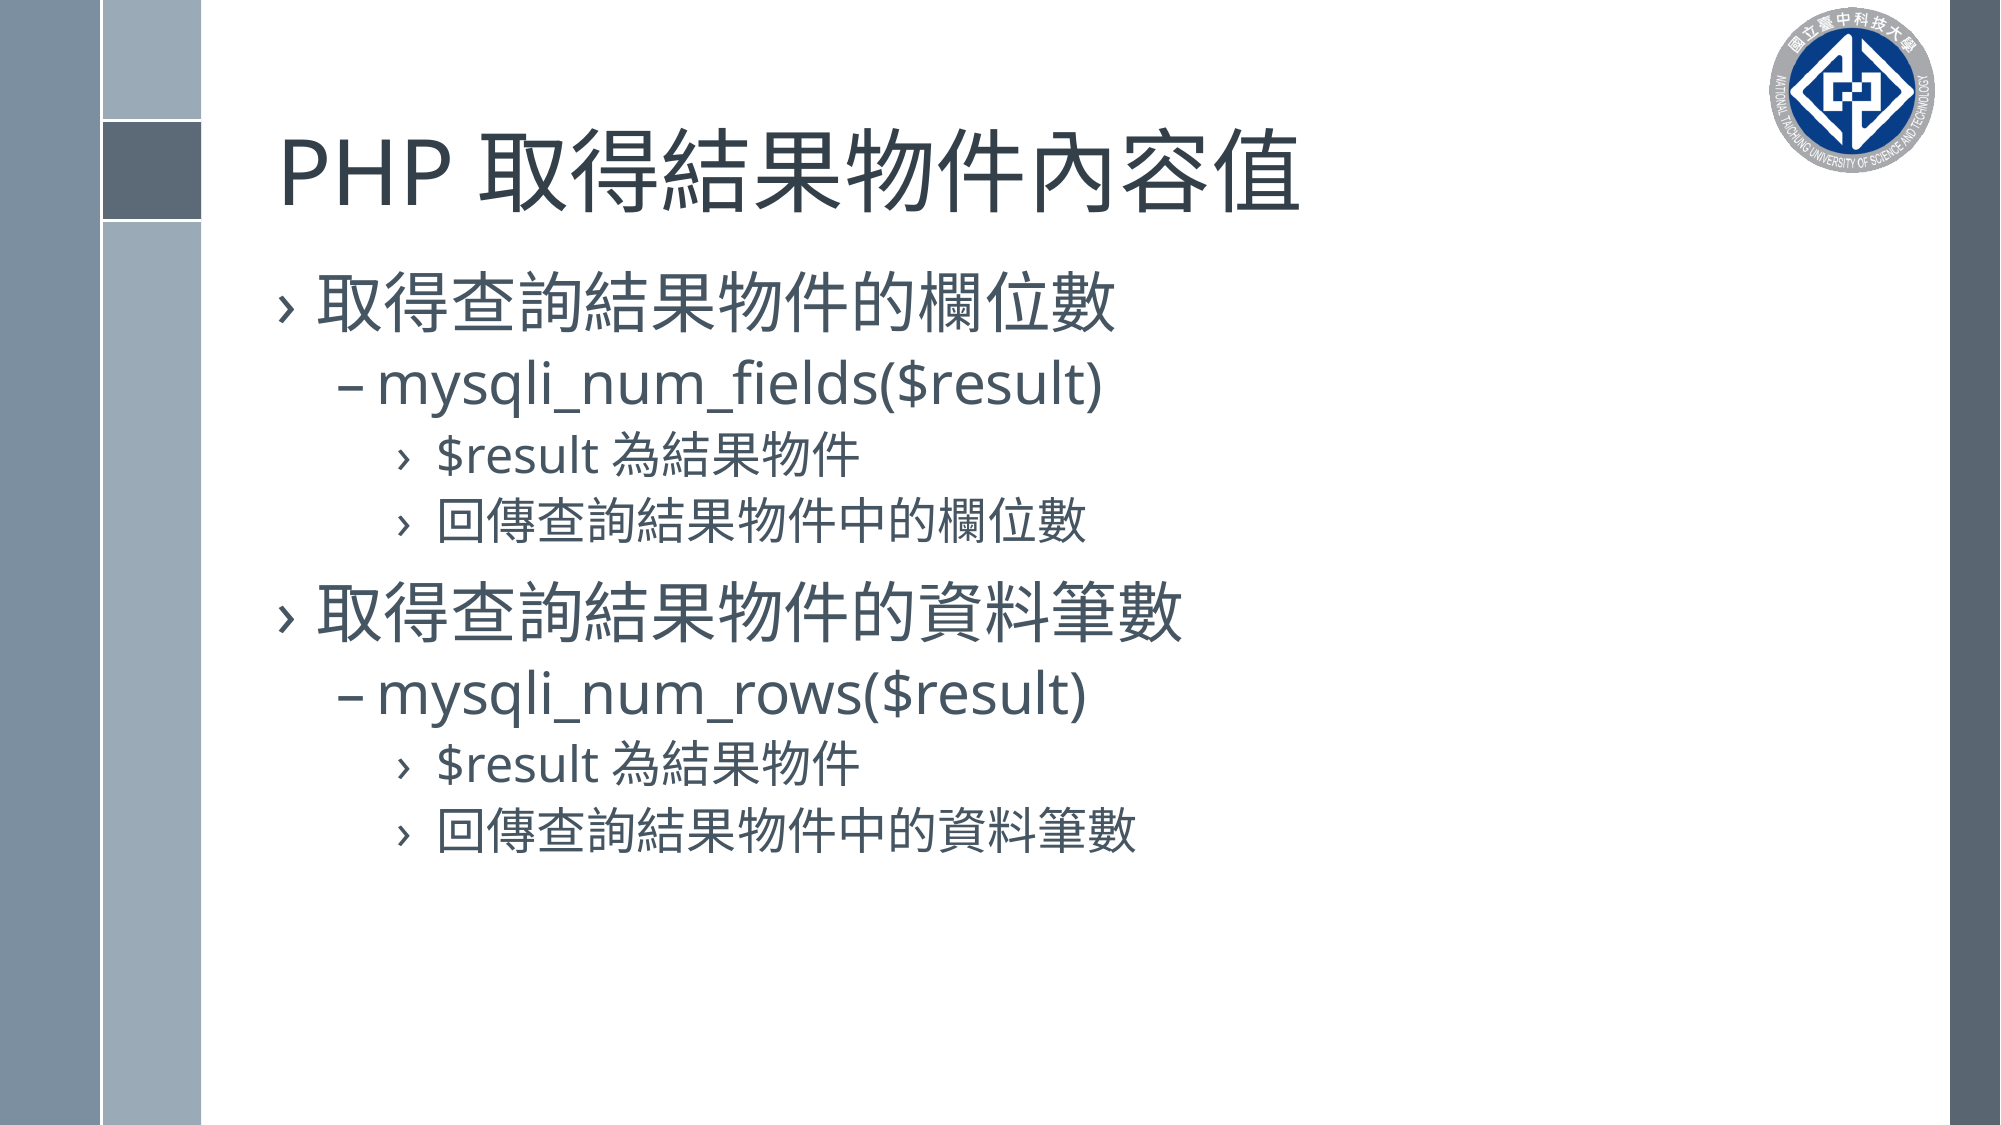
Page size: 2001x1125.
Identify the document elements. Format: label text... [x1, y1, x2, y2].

title PHP取得結果物件內容值 [261, 29, 1867, 233]
list 取得查詢結果物件的欄位數 mysqli_num_fields($result) $result為結果物件 回傳查詢結果物件中的欄位數 取得查詢結果物件的資料筆數 mysqli_num_rows($result) $result為結果物件 回傳查詢結果物件中的資料筆數 [261, 262, 1867, 1013]
picture [1769, 7, 1935, 173]
